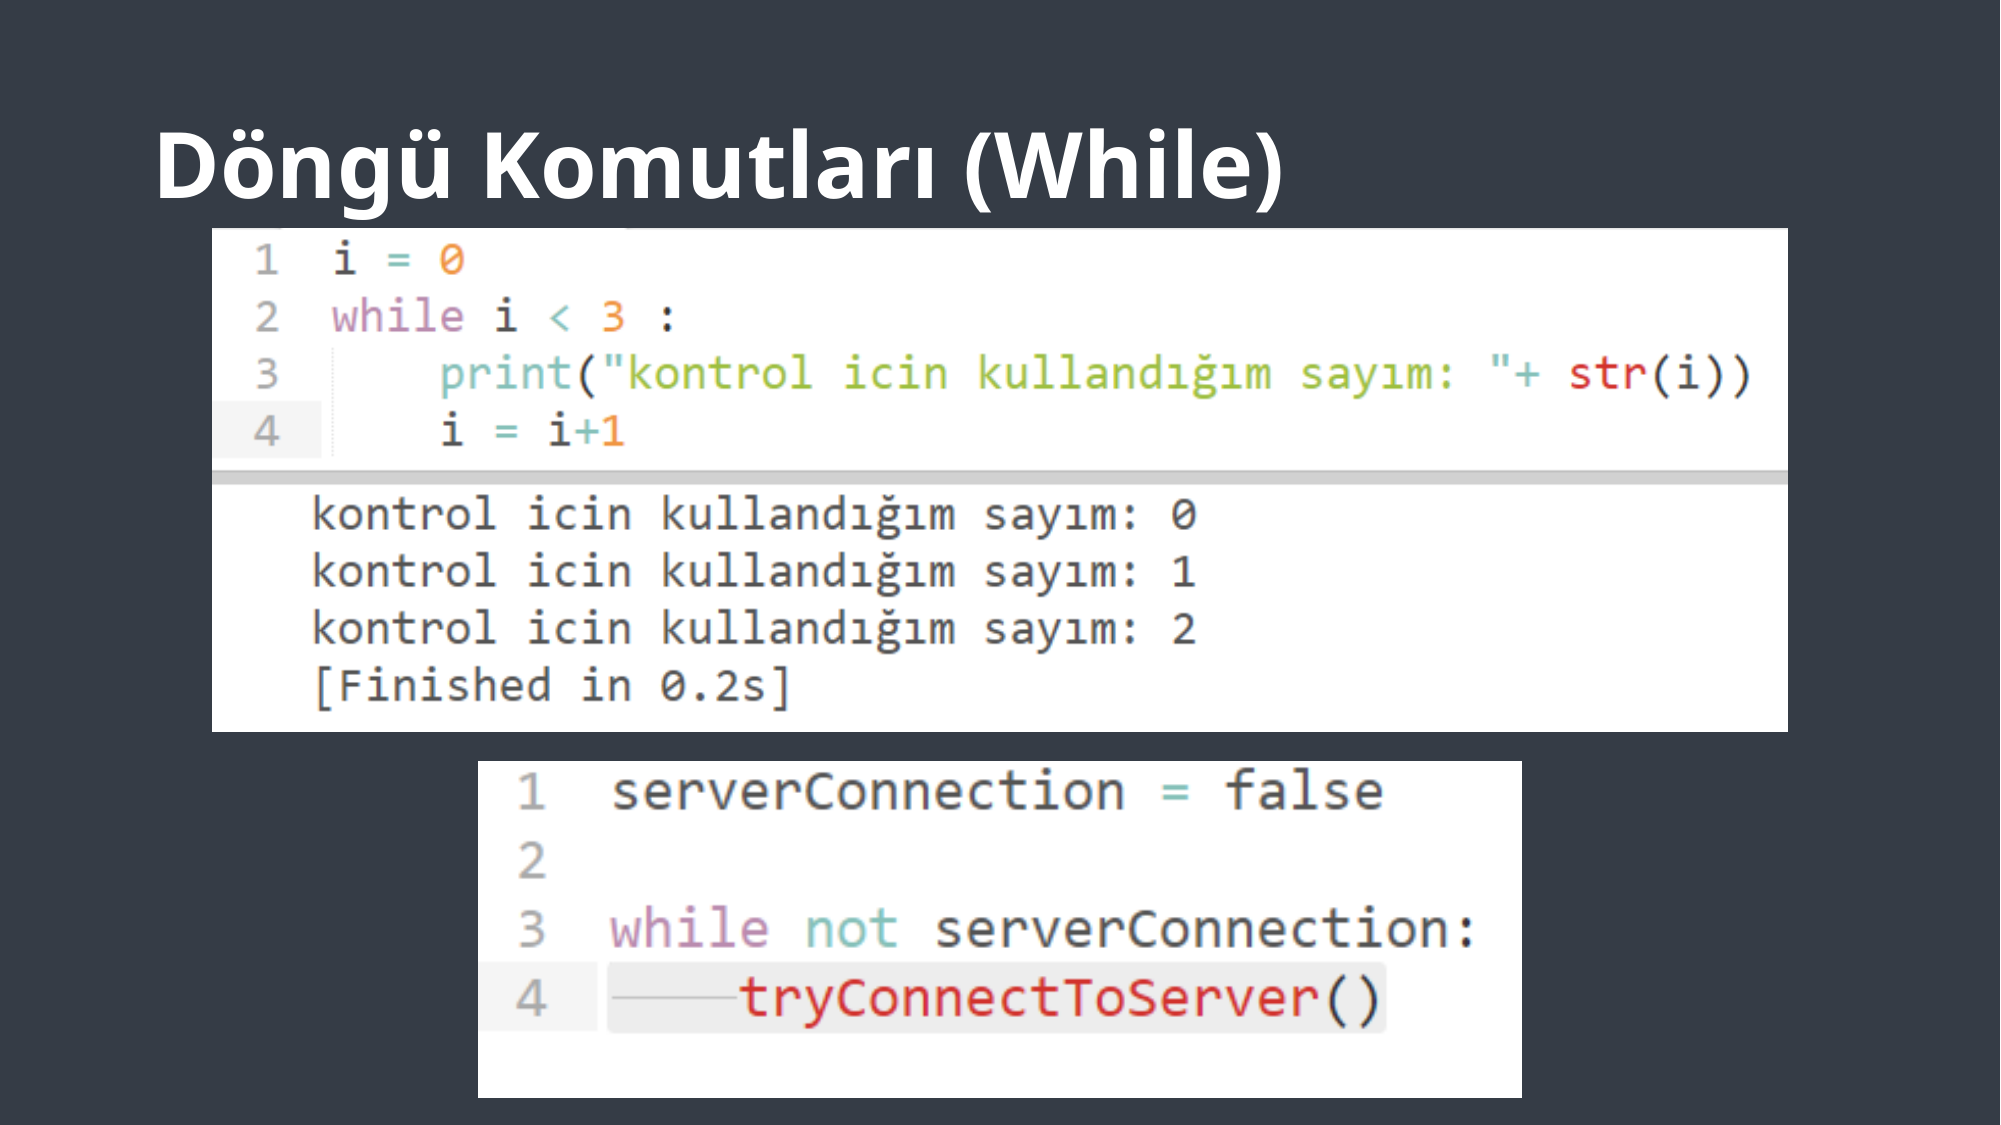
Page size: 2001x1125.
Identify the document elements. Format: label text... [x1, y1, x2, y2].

picture [212, 228, 1788, 732]
picture [478, 761, 1522, 1098]
title Döngü Komutları (While) [137, 59, 1863, 278]
